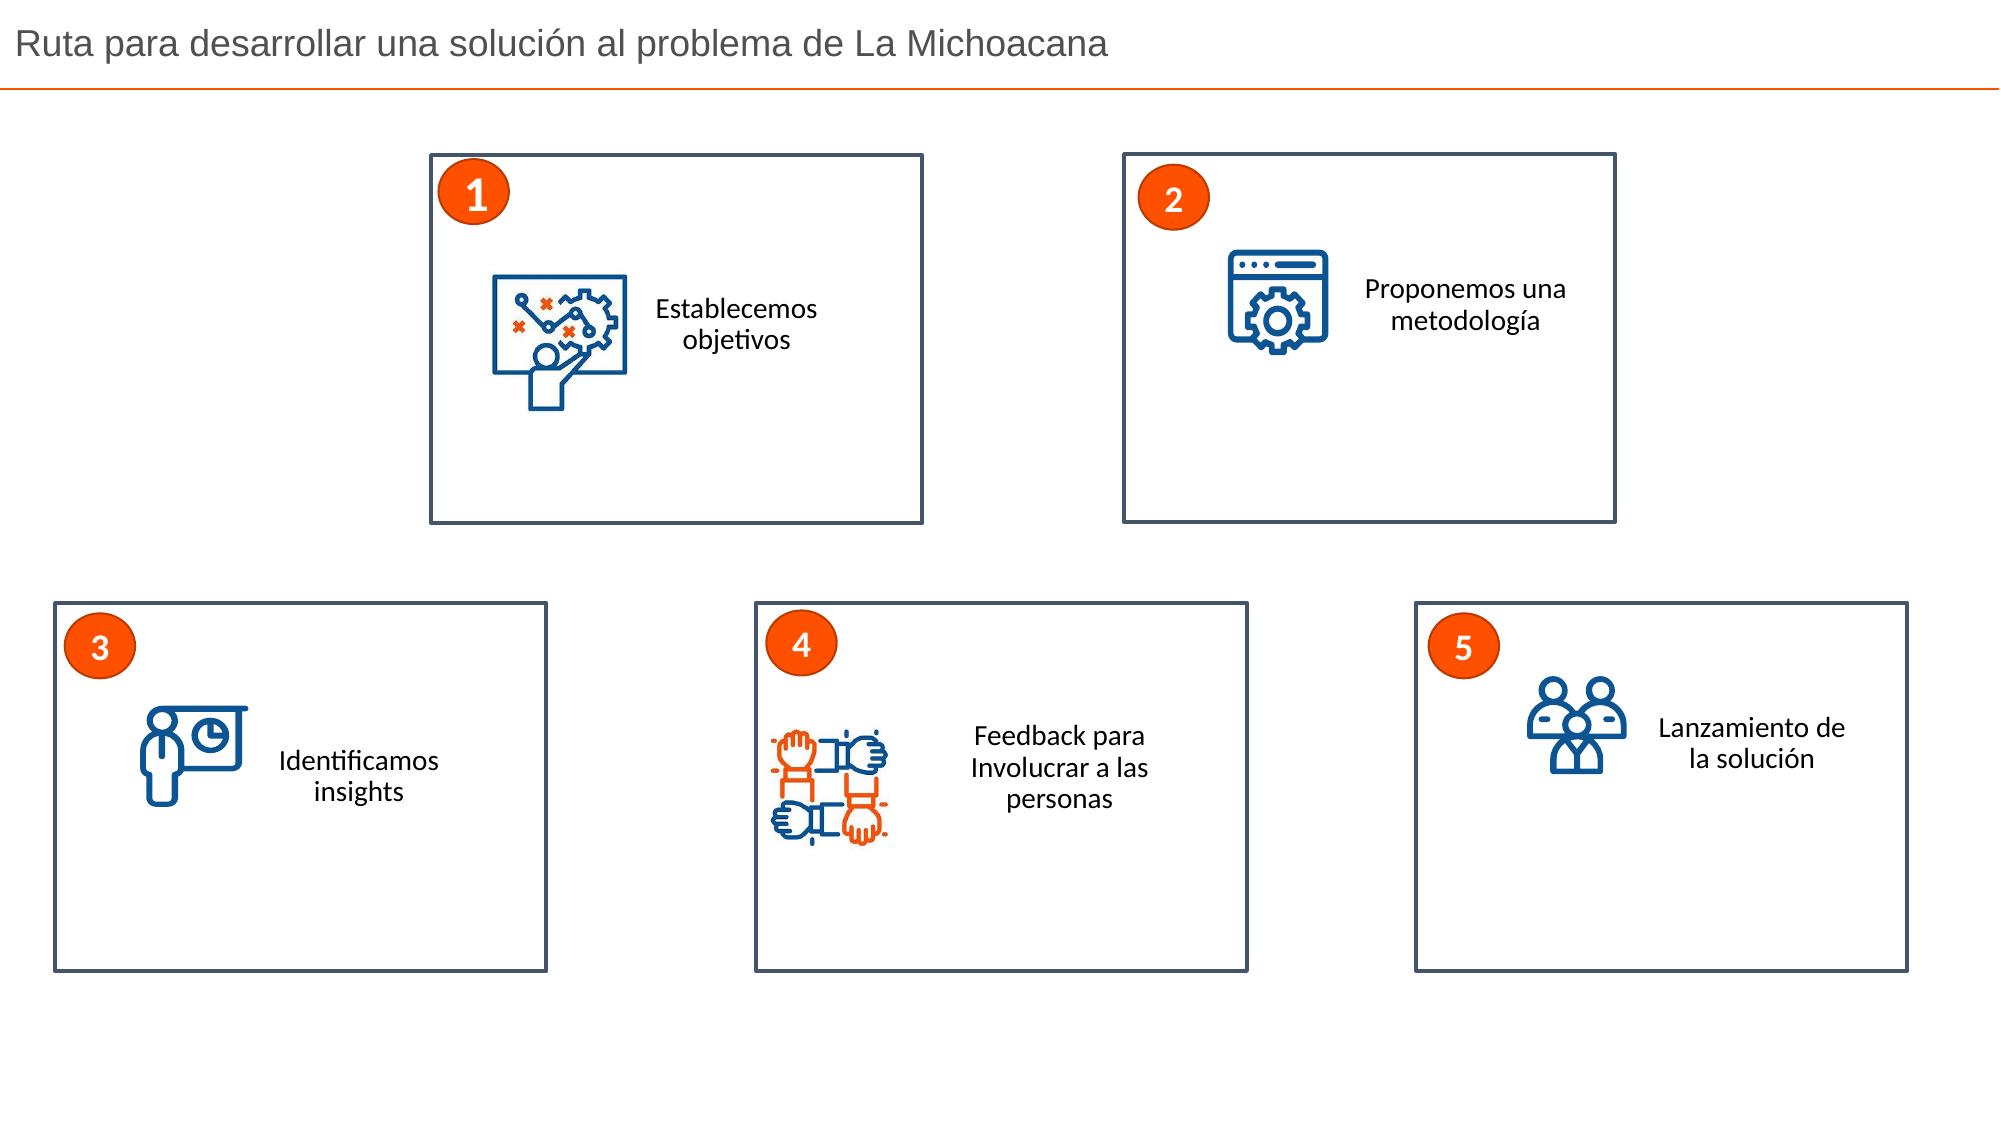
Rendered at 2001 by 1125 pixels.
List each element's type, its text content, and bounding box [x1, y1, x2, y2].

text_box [1227, 249, 1329, 356]
picture [761, 722, 898, 852]
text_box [1527, 676, 1627, 775]
picture [486, 269, 632, 416]
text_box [140, 705, 249, 807]
title Ruta para desarrollar una solución al problema de La Michoacana [0, 0, 1389, 89]
text_box [1124, 154, 1616, 523]
text_box [1415, 602, 1907, 971]
text_box [431, 155, 923, 524]
text_box [55, 603, 547, 972]
text_box [755, 602, 1247, 971]
